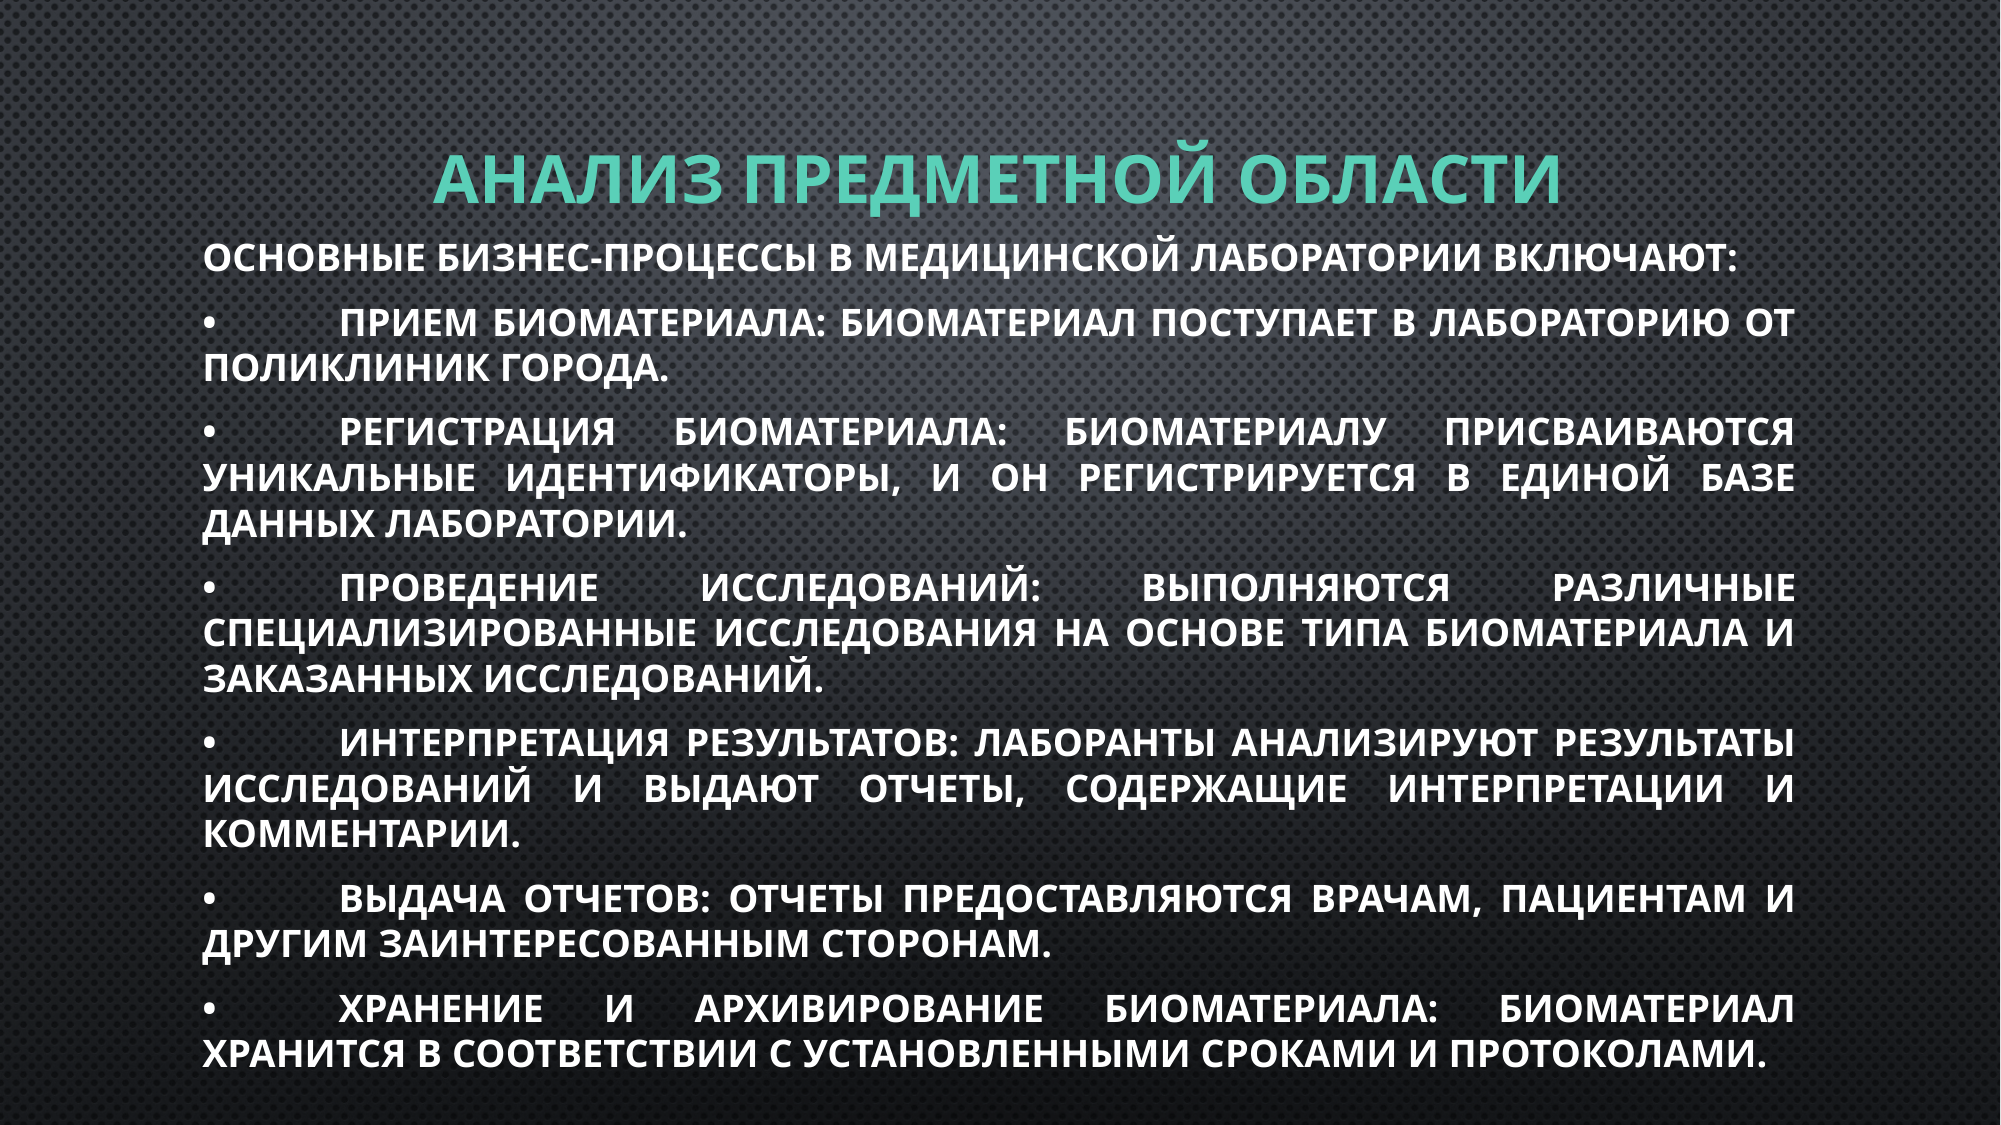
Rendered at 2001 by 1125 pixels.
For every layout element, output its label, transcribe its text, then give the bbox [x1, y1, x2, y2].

title Анализ предметной области [187, 99, 1813, 226]
list Основные бизнес-процессы в медицинской лаборатории включают: • Прием биоматериала: Биоматериал поступает в лабораторию от поликлиник города. • Регистрация биоматериала: Биоматериалу присваиваются уникальные идентификаторы, и он регистрируется в единой базе данных лаборатории. • Проведение исследований: выполняются различные специализированные исследования на основе типа биоматериала и заказанных исследований. • Интерпретация результатов: Лаборанты анализируют результаты исследований и выдают отчеты, содержащие интерпретации и комментарии. • Выдача отчетов: Отчеты предоставляются врачам, пациентам и другим заинтересованным сторонам. • Хранение и архивирование биоматериала: Биоматериал хранится в соответствии с установленными сроками и протоколами. [187, 226, 1813, 1100]
